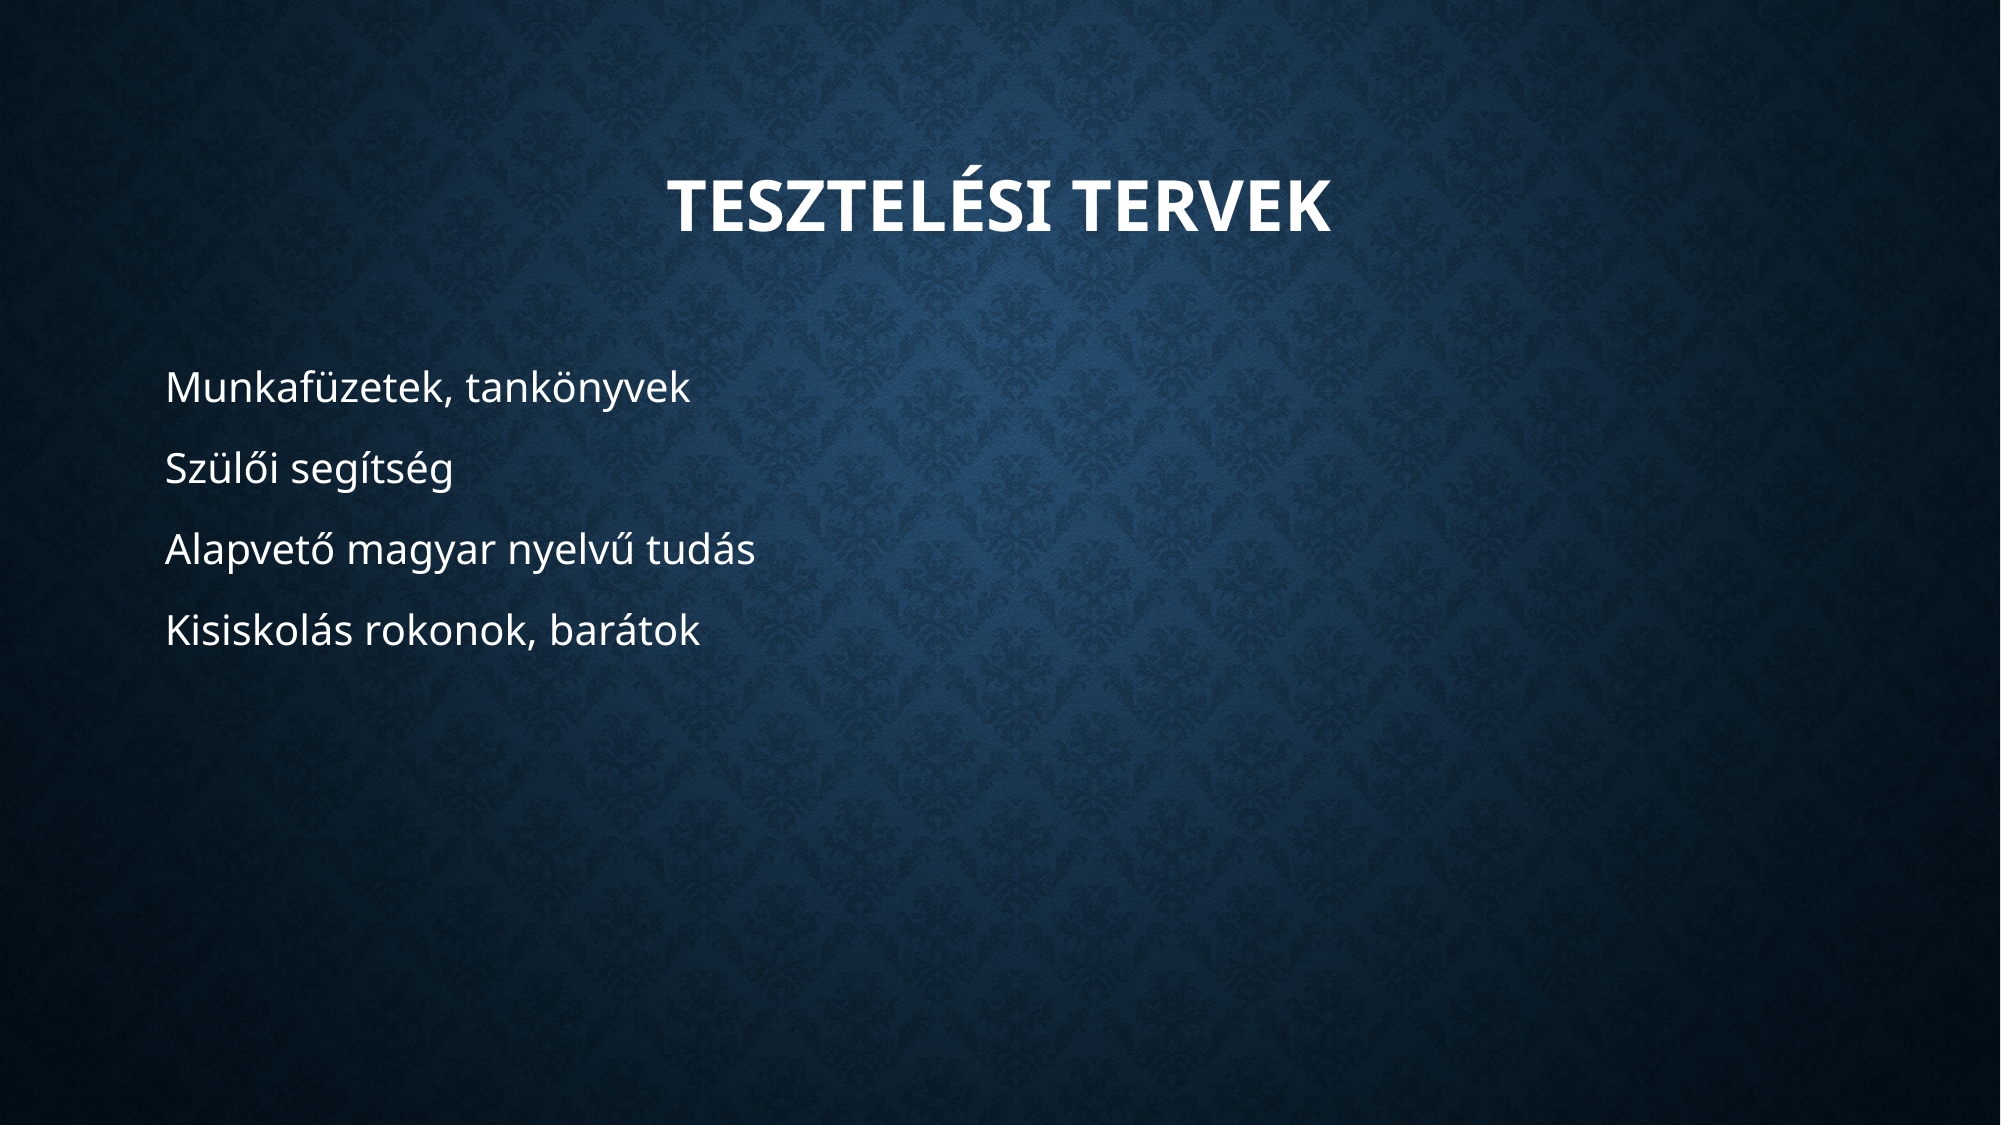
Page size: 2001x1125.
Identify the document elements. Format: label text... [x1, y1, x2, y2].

title Tesztelési tervek [149, 99, 1849, 318]
list Munkafüzetek, tankönyvek Szülői segítség Alapvető magyar nyelvű tudás Kisiskolás rokonok, barátok [149, 343, 1849, 950]
